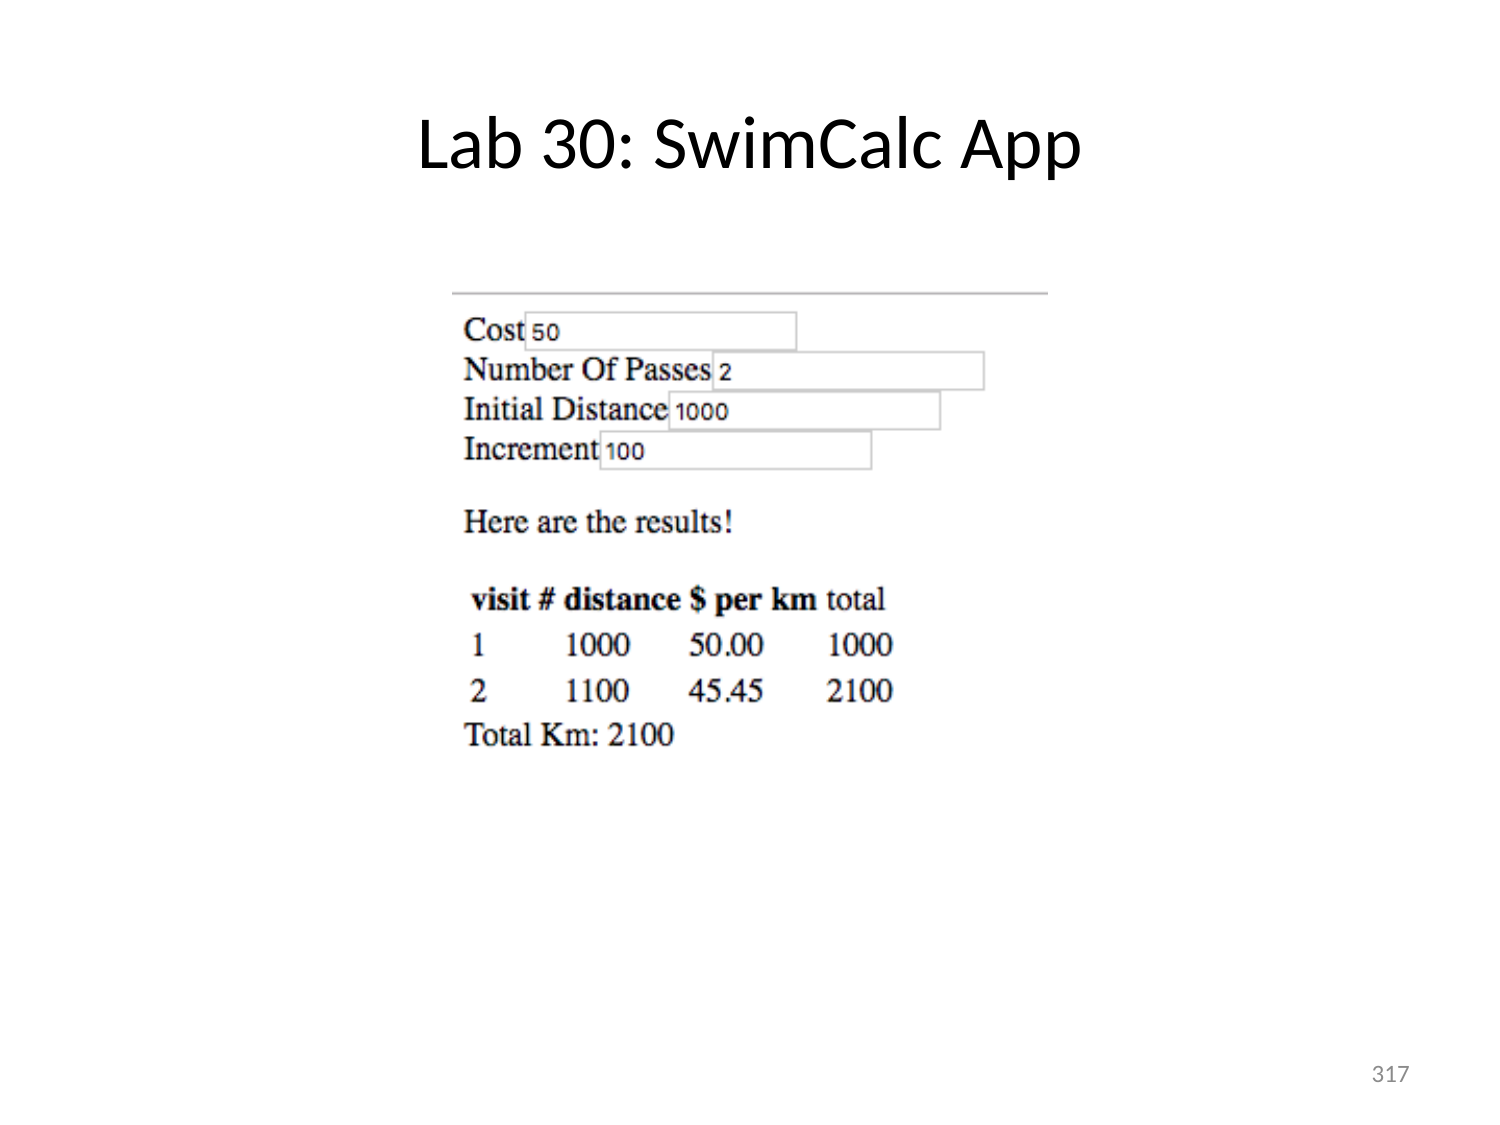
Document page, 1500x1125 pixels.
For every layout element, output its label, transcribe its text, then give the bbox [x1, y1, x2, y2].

slide_number 317 [1074, 1042, 1425, 1103]
picture [451, 291, 1049, 834]
title Lab 30: SwimCalc App [75, 45, 1425, 233]
